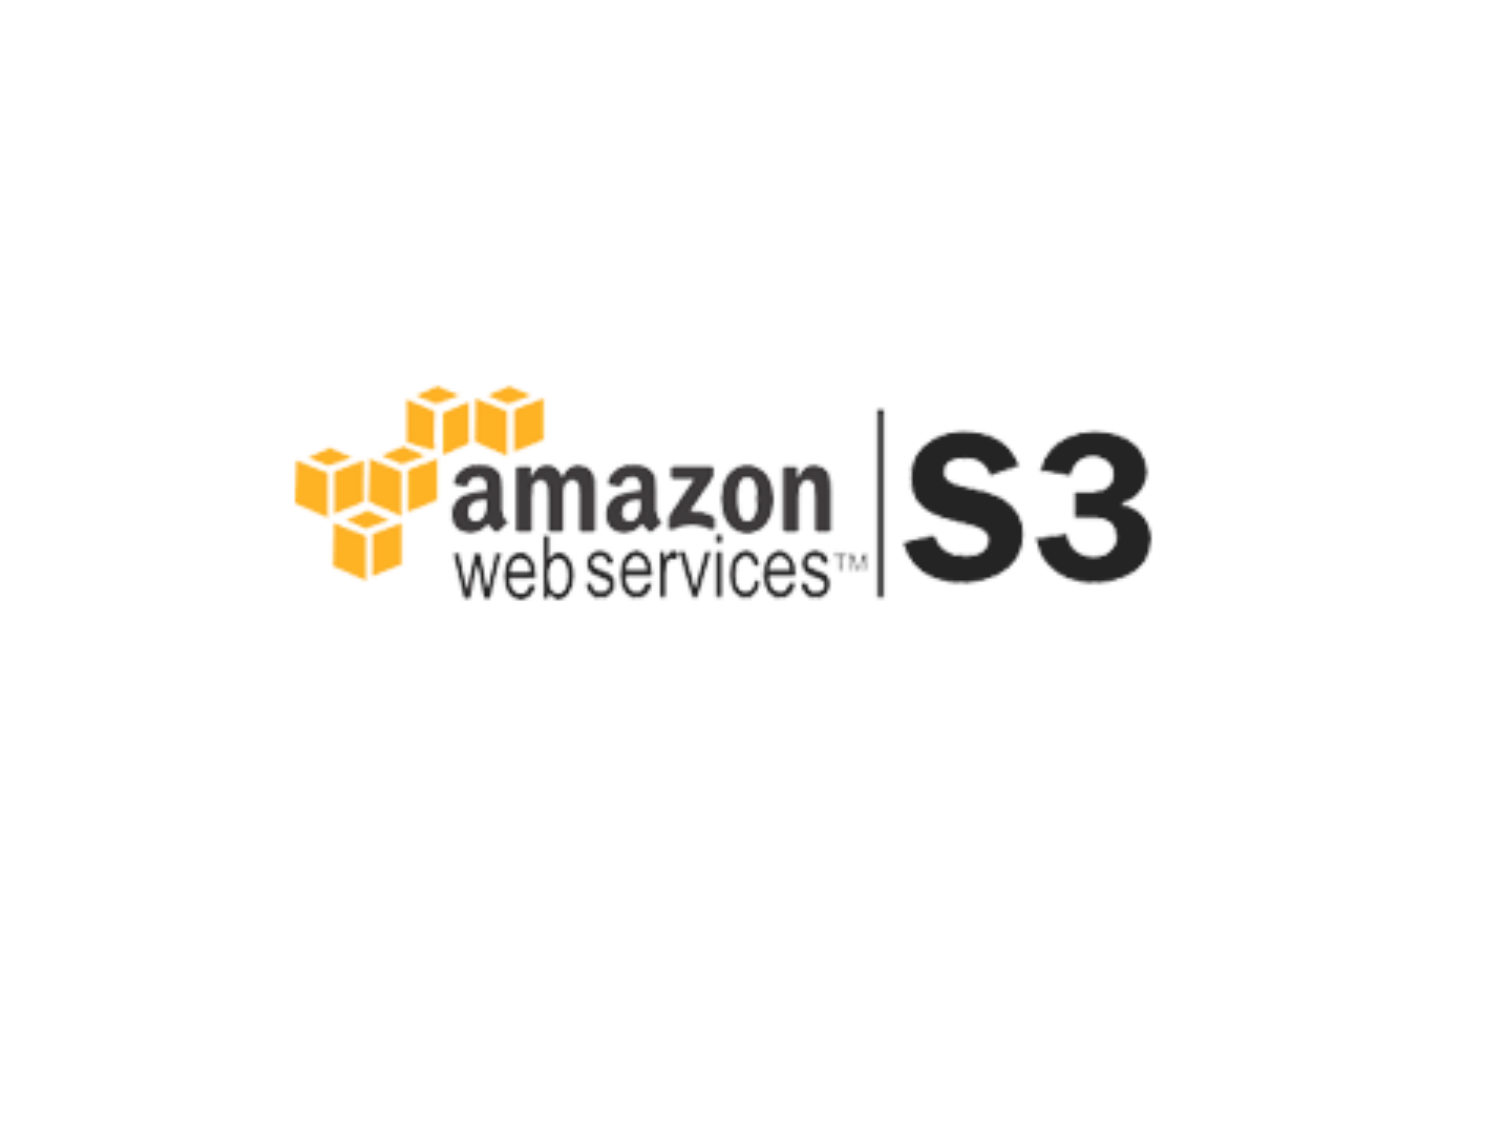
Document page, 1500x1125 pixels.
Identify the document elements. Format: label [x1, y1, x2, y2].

picture [293, 326, 1187, 642]
